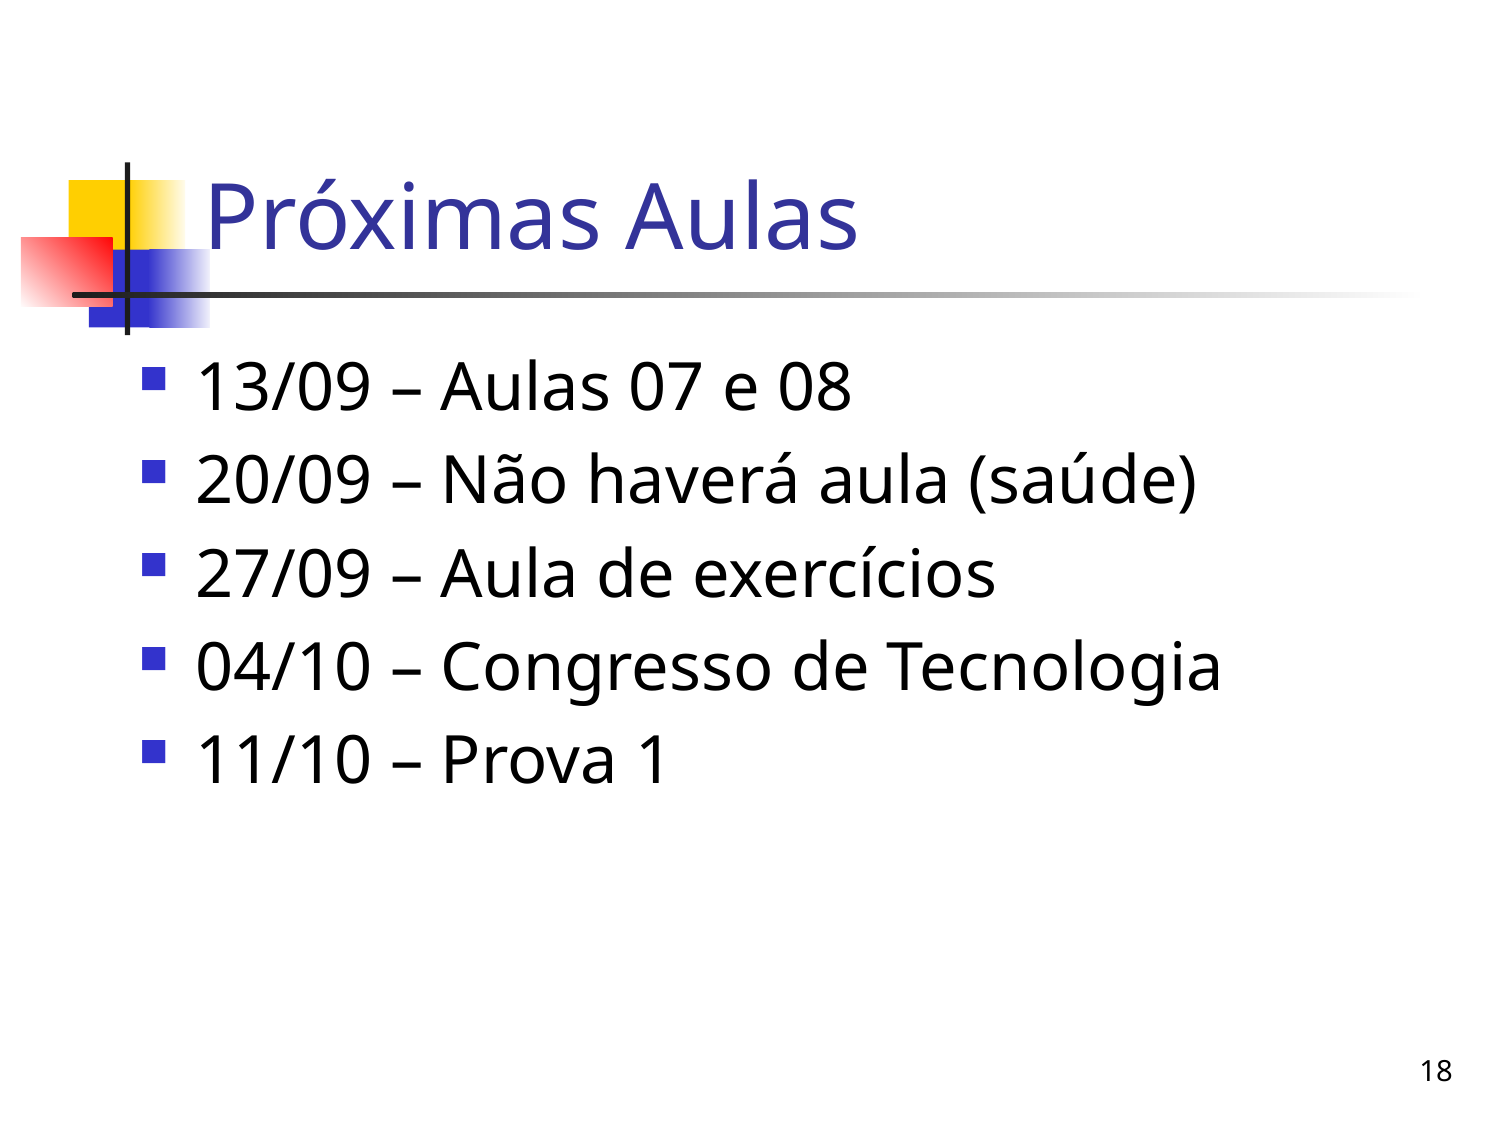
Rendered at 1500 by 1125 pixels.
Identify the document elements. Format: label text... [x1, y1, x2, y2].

list 13/09 – Aulas 07 e 08 20/09 – Não haverá aula (saúde) 27/09 – Aula de exercícios 04/10 – Congresso de Tecnologia 11/10 – Prova 1 [123, 336, 1400, 1012]
title Próximas Aulas [188, 34, 1468, 276]
slide_number 18 [1154, 1023, 1468, 1100]
